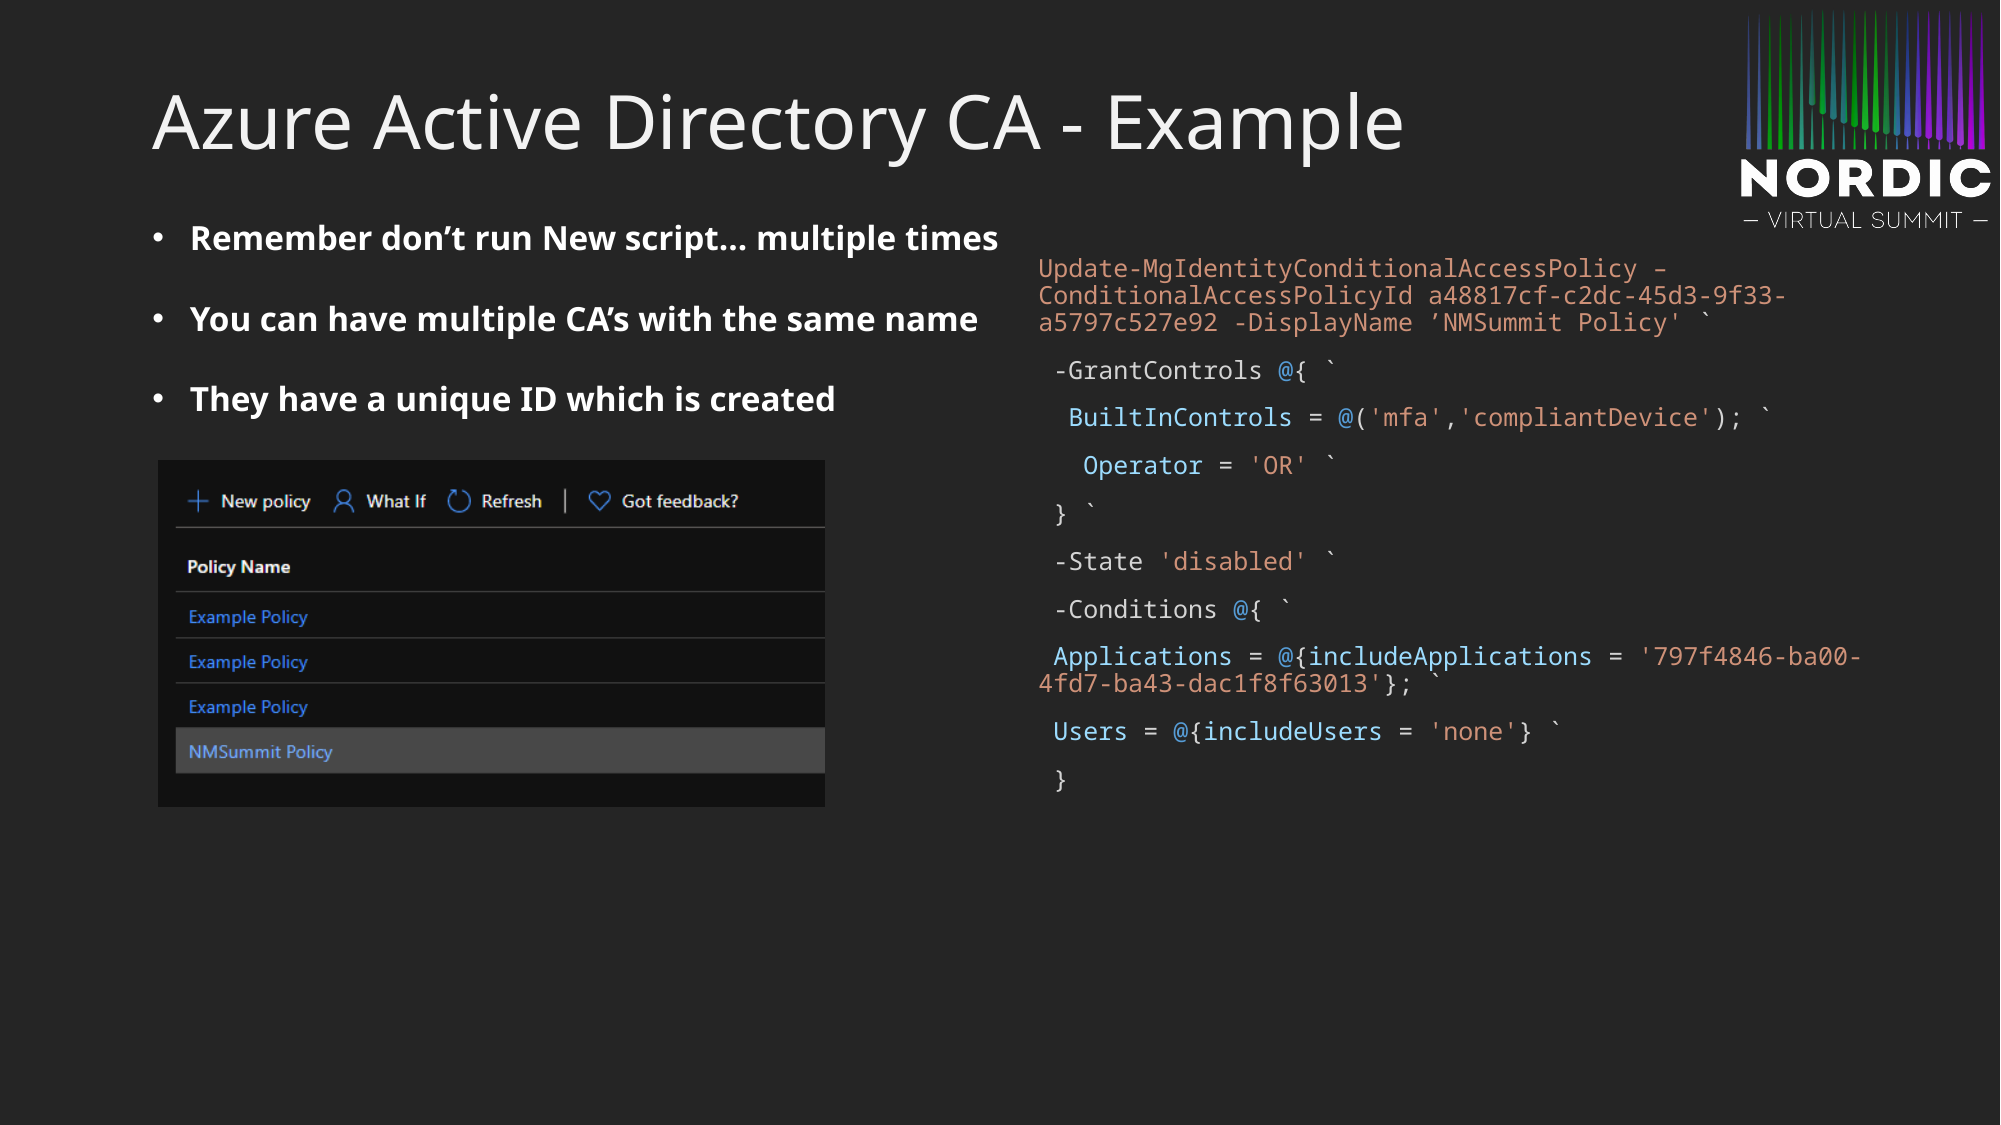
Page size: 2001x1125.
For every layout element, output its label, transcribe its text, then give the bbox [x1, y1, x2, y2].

text_box Remember don’t run New script… multiple times You can have multiple CA’s with the same name They have a unique ID which is created [137, 189, 1863, 960]
picture [1731, 0, 2001, 244]
list Update-MgIdentityConditionalAccessPolicy –ConditionalAccessPolicyId a48817cf-c2dc-45d3-9f33-a5797c527e92 -DisplayName ’NMSummit Policy' ` -GrantControls @{ ` BuiltInControls = @('mfa','compliantDevice'); ` Operator = 'OR' ` } ` -State 'disabled' ` -Conditions @{ ` Applications = @{includeApplications = '797f4846-ba00-4fd7-ba43-dac1f8f63013'}; ` Users = @{includeUsers = 'none'} ` } [1023, 248, 1879, 1019]
picture [158, 460, 825, 807]
title Azure Active Directory CA - Example [137, 59, 1792, 189]
